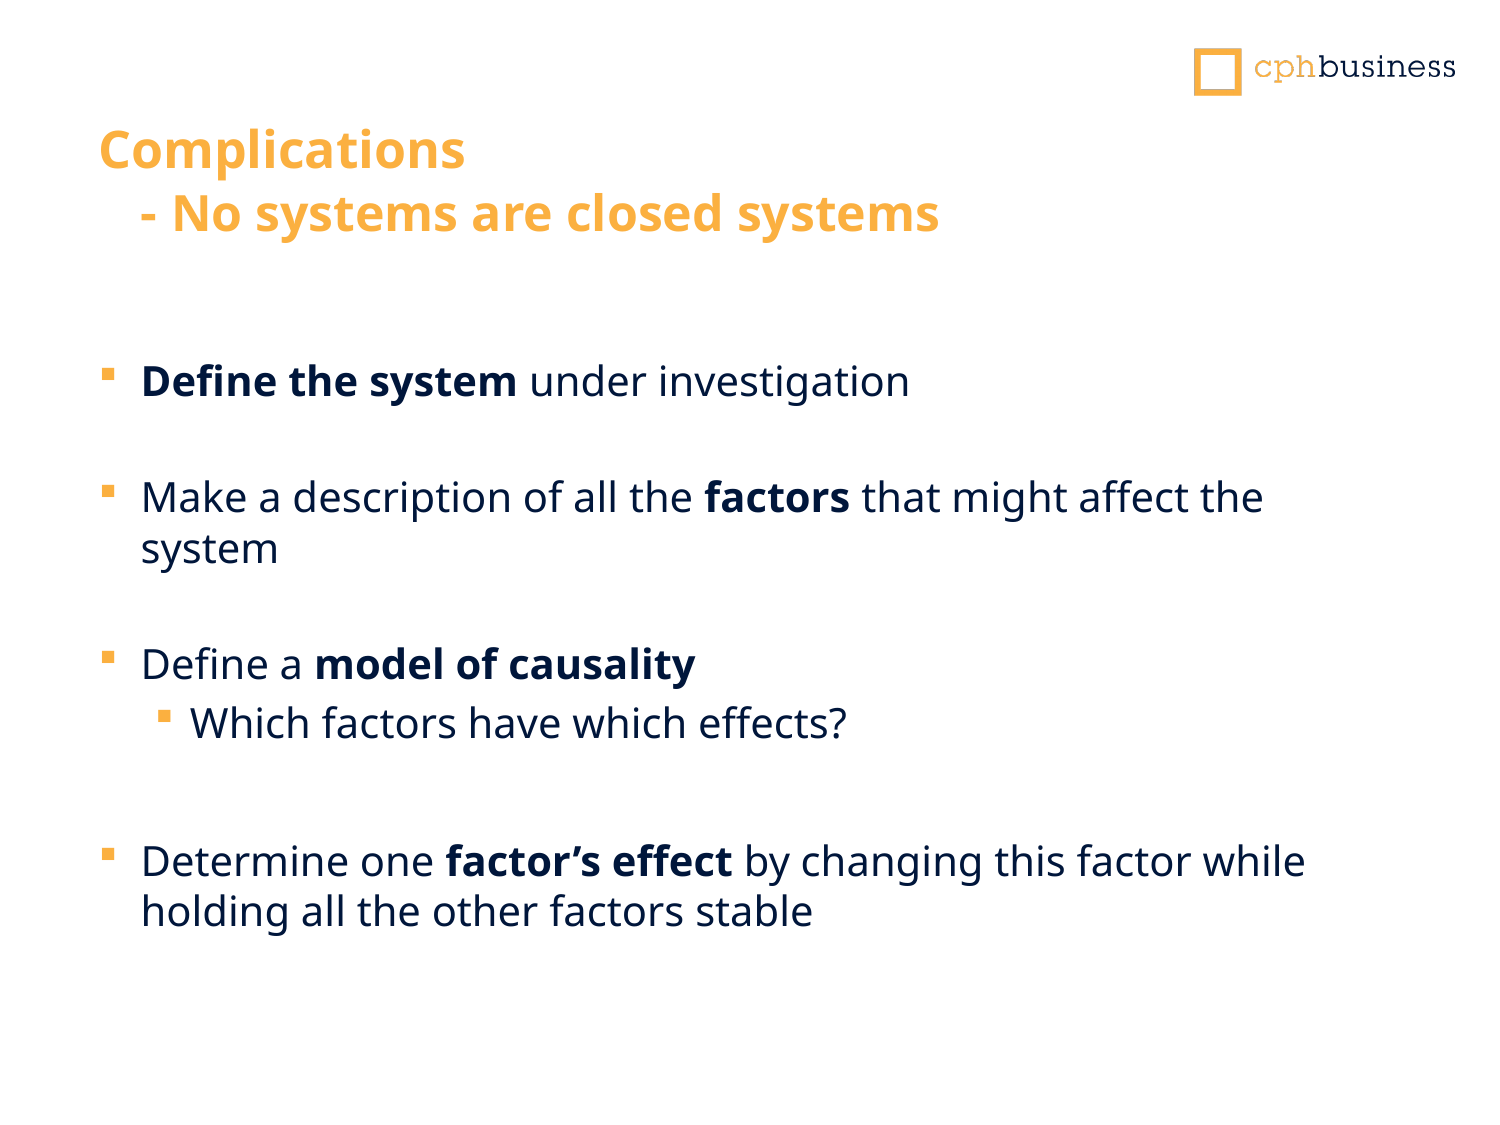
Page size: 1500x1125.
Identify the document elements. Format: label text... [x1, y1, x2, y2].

list Complications - No systems are closed systems [83, 109, 1411, 298]
list Define the system under investigation Make a description of all the factors that might affect the system Define a model of causality Which factors have which effects? Determine one factor’s effect by changing this factor while holding all the other factors stable [83, 347, 1411, 967]
picture [1147, 1, 1500, 143]
